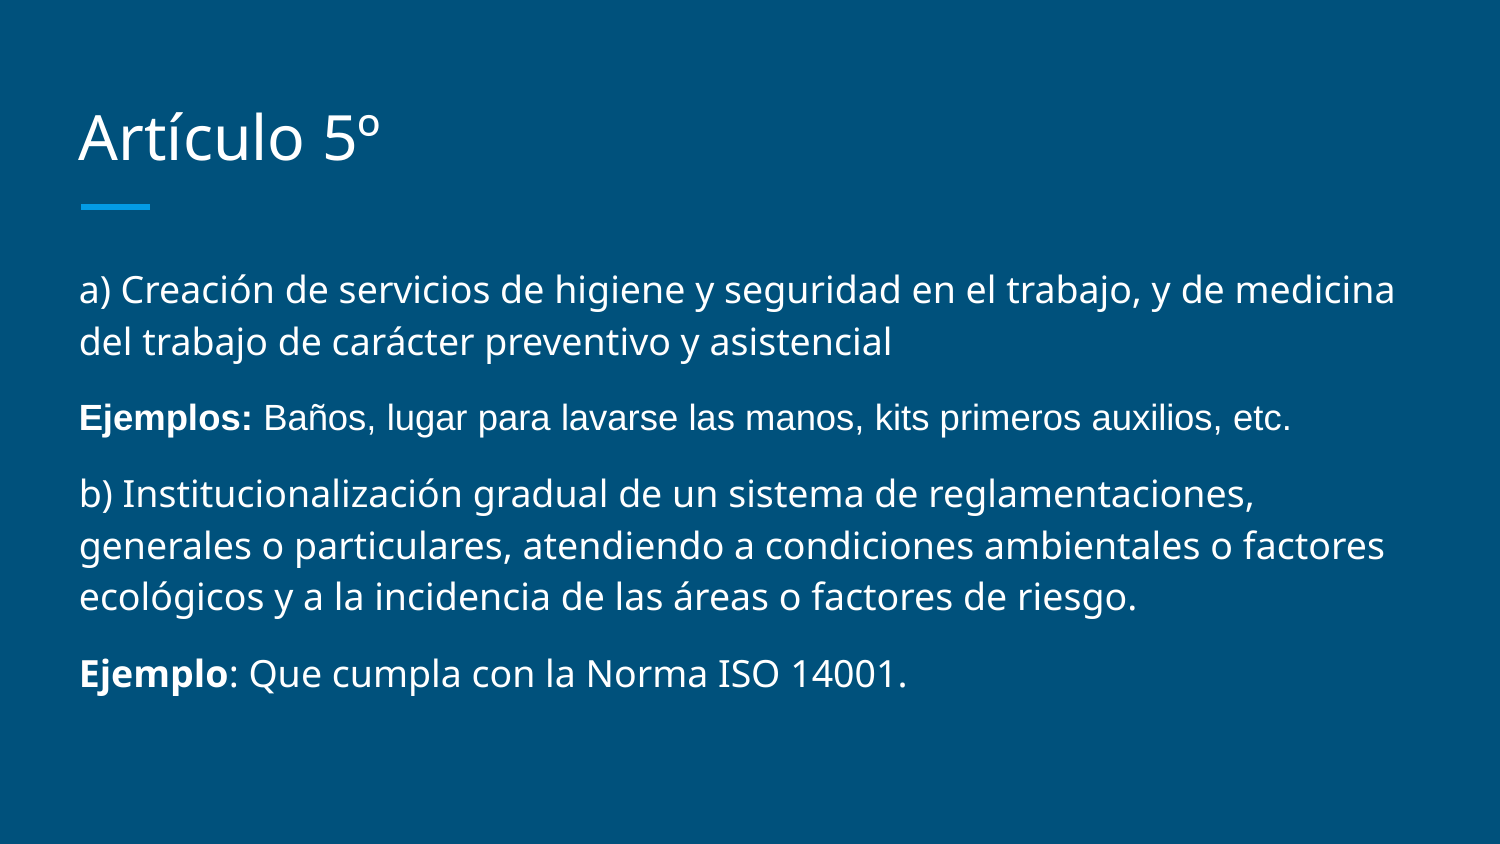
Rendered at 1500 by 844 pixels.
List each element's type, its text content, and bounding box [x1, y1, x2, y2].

title Artículo 5º [63, 75, 1437, 188]
list a) Creación de servicios de higiene y seguridad en el trabajo, y de medicina del trabajo de carácter preventivo y asistencial Ejemplos: Baños, lugar para lavarse las manos, kits primeros auxilios, etc. b) Institucionalización gradual de un sistema de reglamentaciones, generales o particulares, atendiendo a condiciones ambientales o factores ecológicos y a la incidencia de las áreas o factores de riesgo. Ejemplo: Que cumpla con la Norma ISO 14001. [63, 244, 1437, 750]
